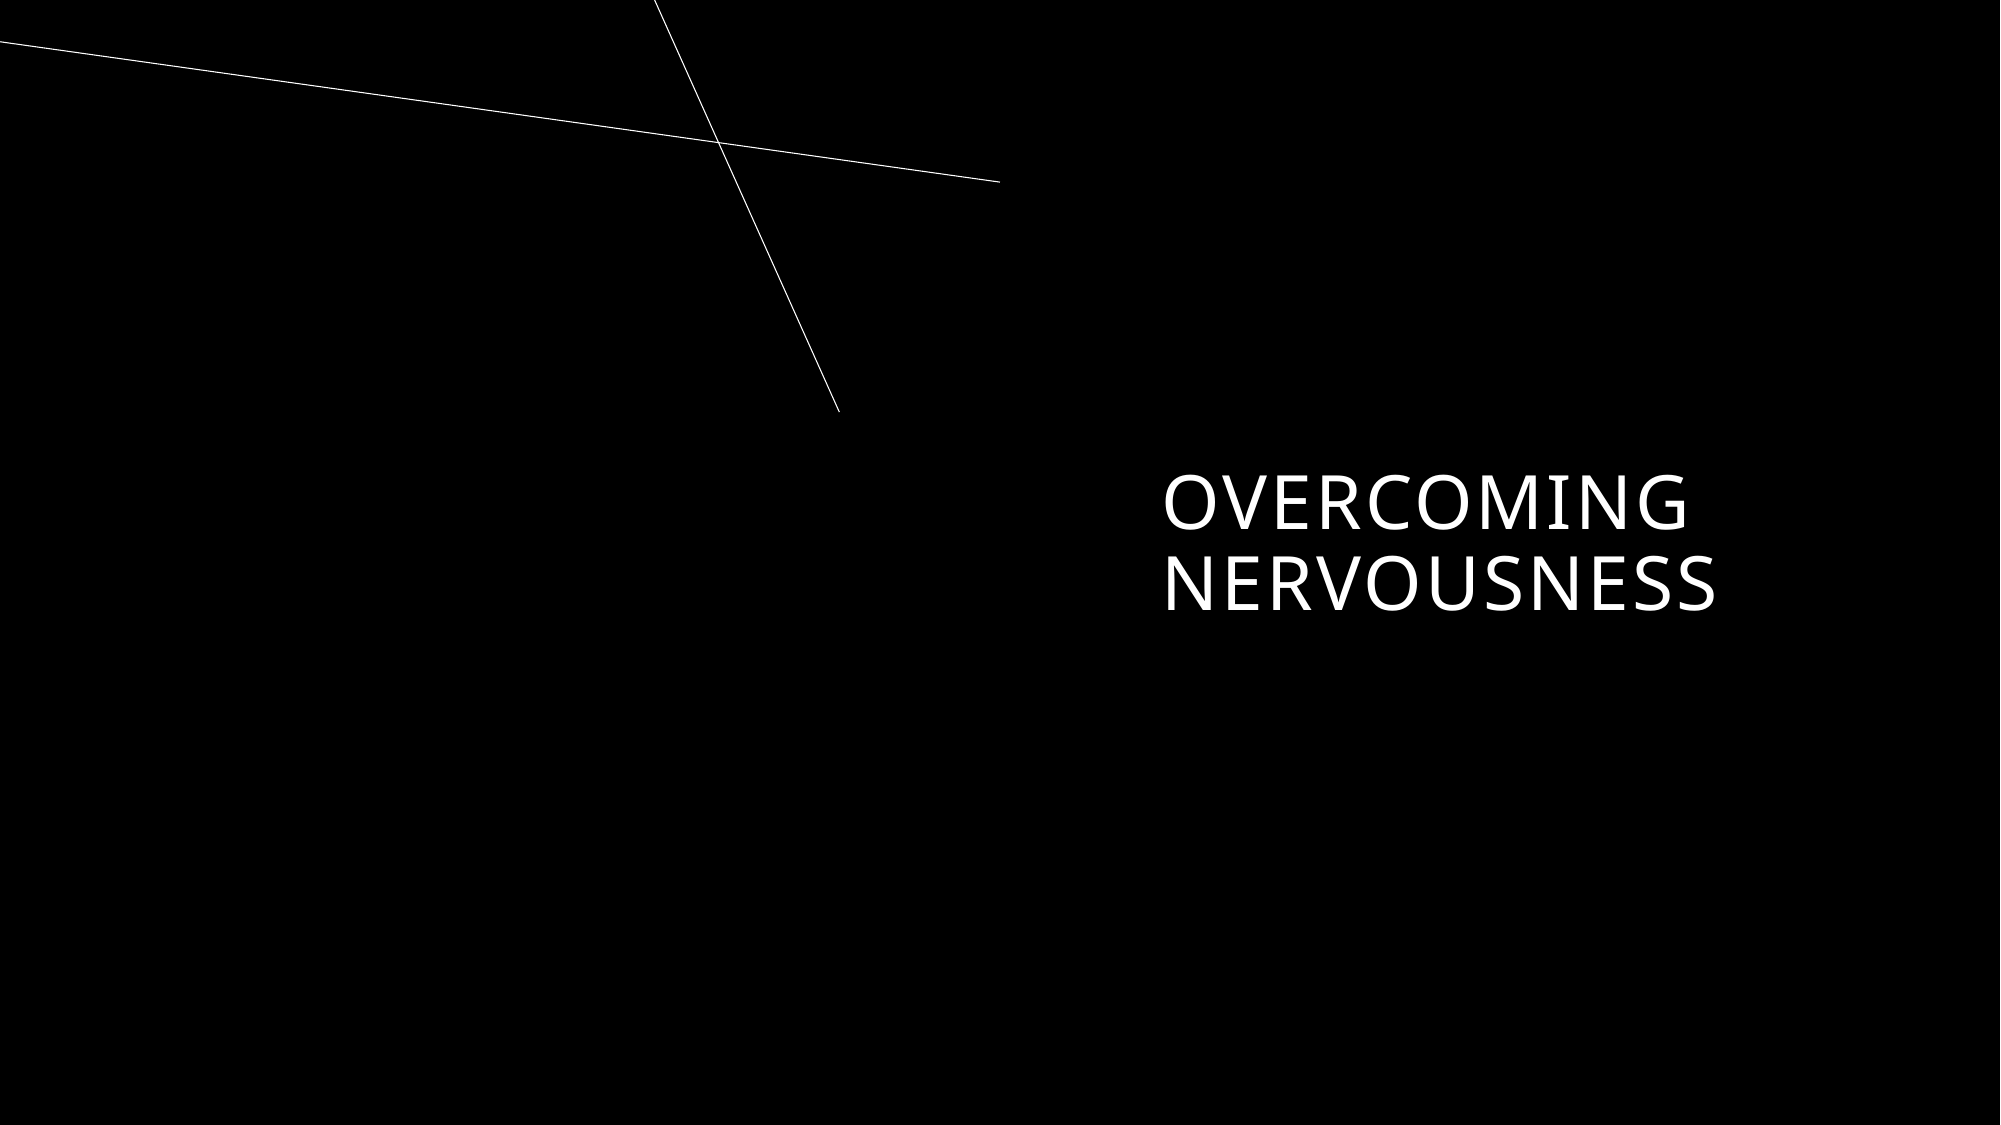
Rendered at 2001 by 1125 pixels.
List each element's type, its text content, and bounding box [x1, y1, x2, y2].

title Overcoming nervousness [1146, 80, 1833, 634]
picture [0, 0, 1079, 1125]
